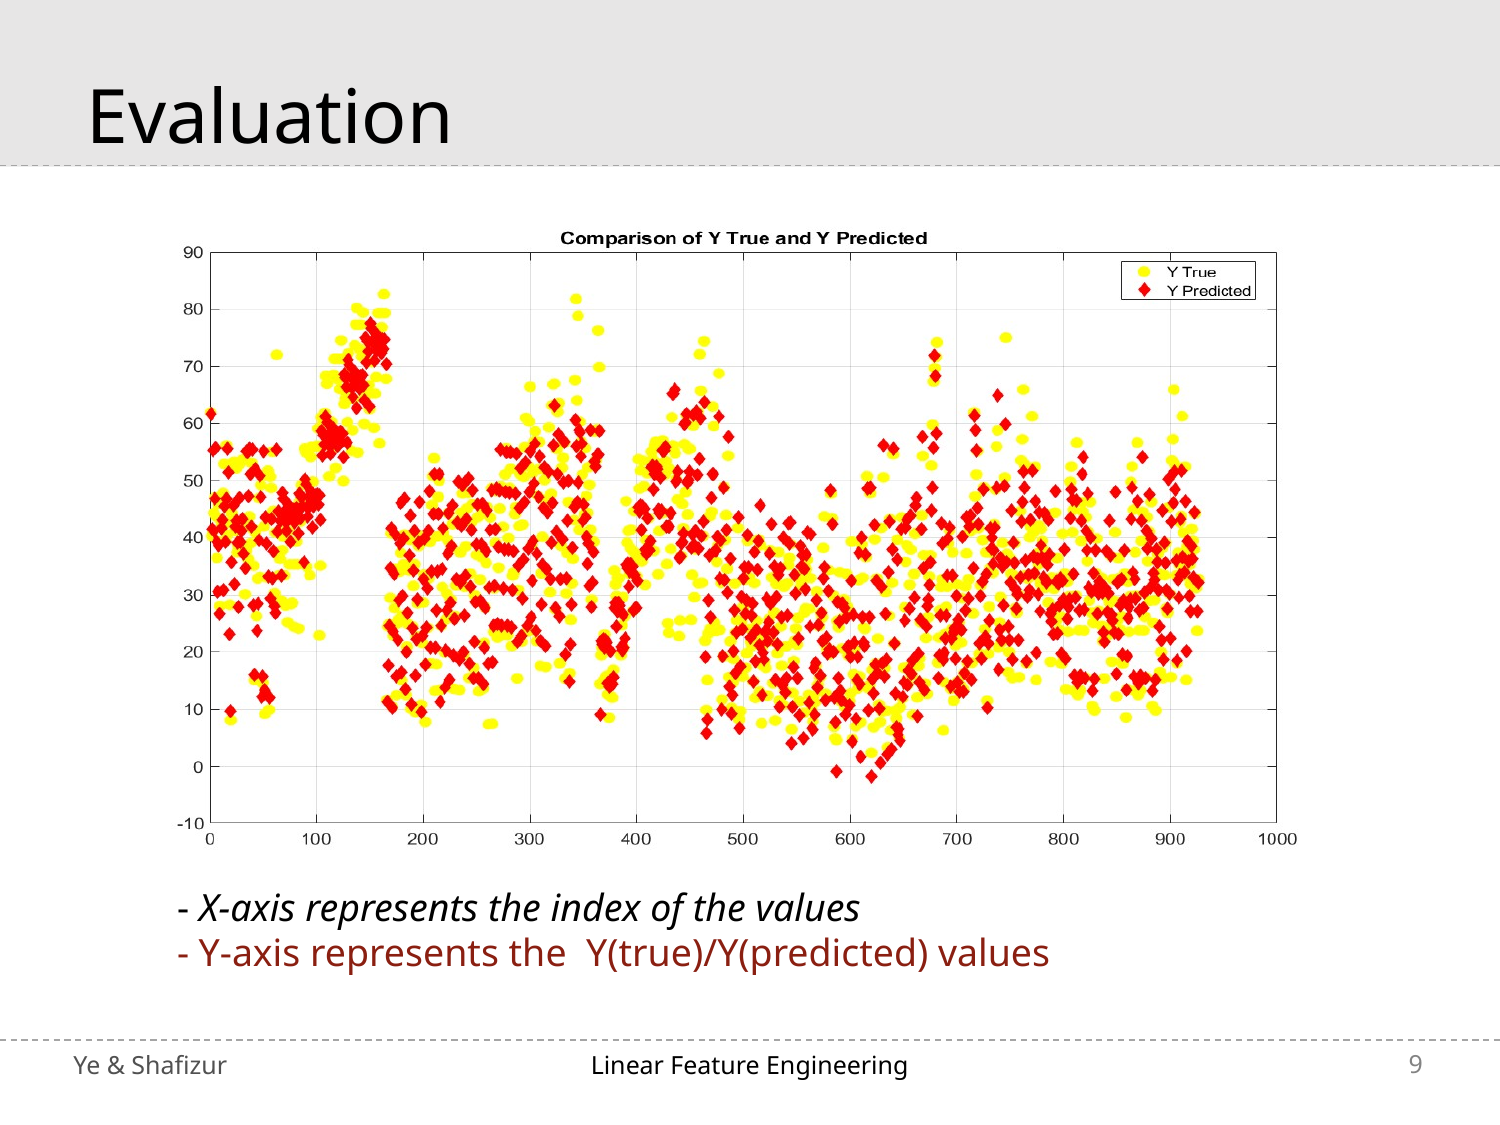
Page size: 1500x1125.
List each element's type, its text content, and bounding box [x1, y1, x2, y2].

text_box - X-axis represents the index of the values - Y-axis represents the Y(true)/Y(predicted) values [152, 900, 1406, 982]
picture [30, 199, 1408, 900]
text_box Linear Feature Engineering [188, 1042, 1312, 1088]
text_box [0, 0, 1500, 165]
text_box Evaluation [71, 60, 1168, 165]
text_box 9 [1312, 1042, 1438, 1088]
text_box Ye & Shafizur [58, 1042, 188, 1088]
